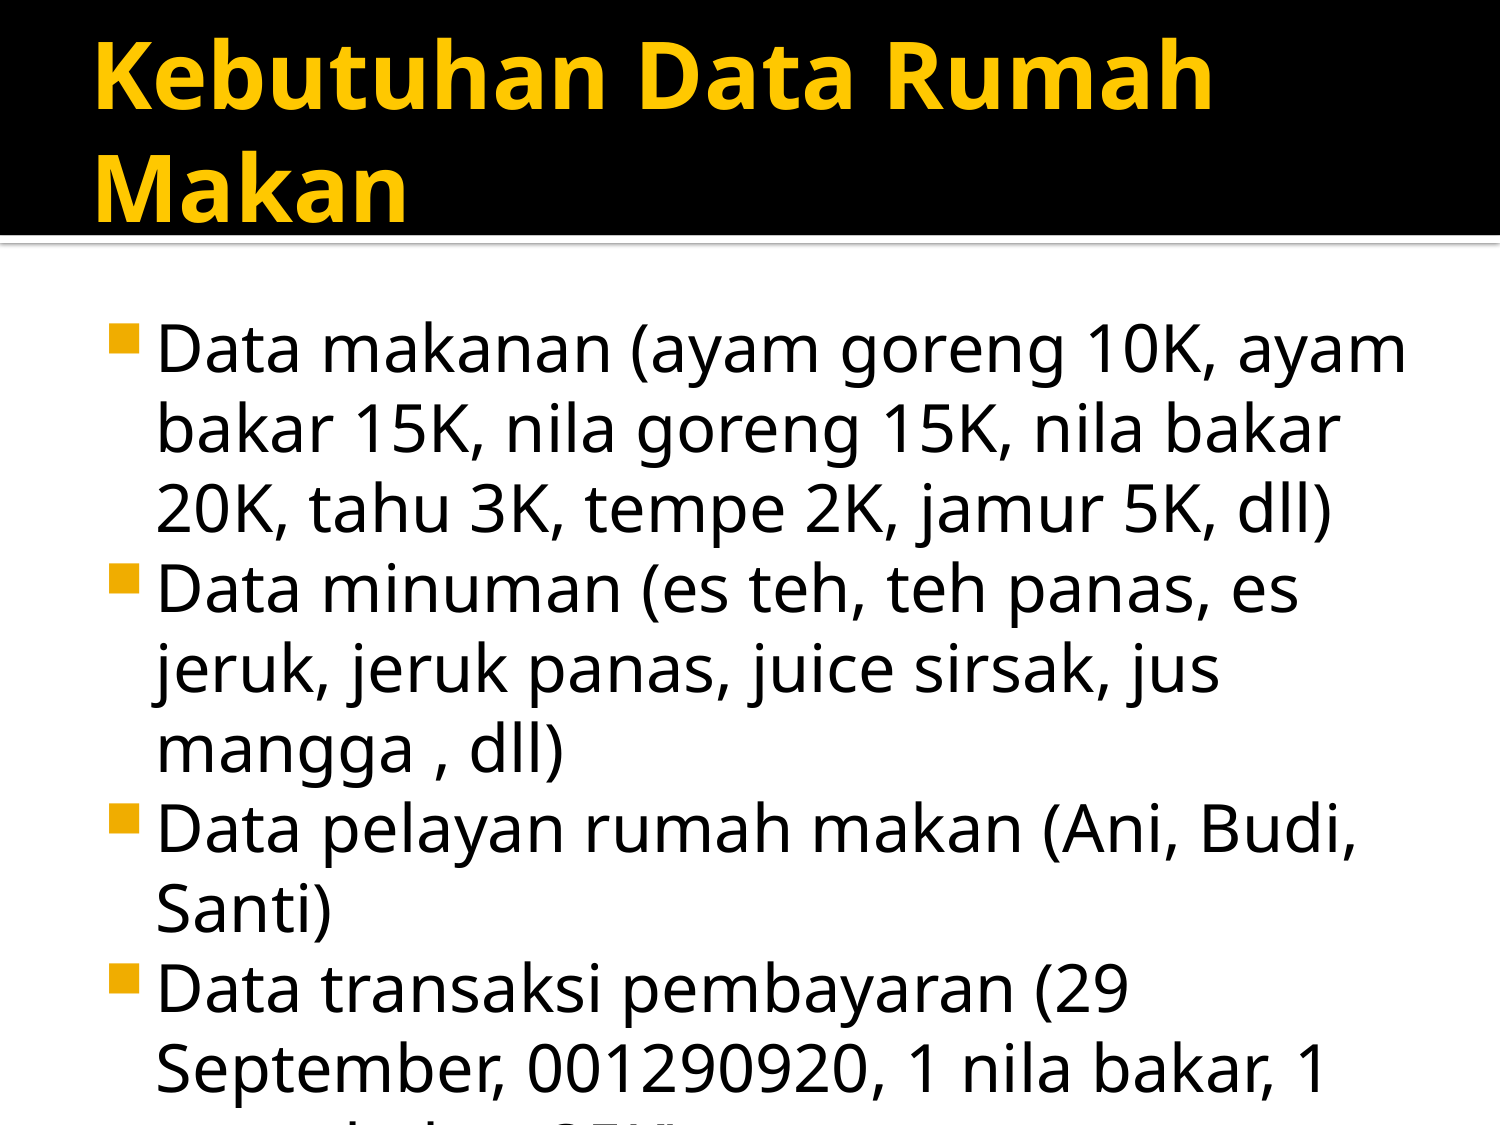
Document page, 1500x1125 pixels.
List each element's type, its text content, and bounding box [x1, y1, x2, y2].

list Data makanan (ayam goreng 10K, ayam bakar 15K, nila goreng 15K, nila bakar 20K, tahu 3K, tempe 2K, jamur 5K, dll) Data minuman (es teh, teh panas, es jeruk, jeruk panas, juice sirsak, jus mangga , dll) Data pelayan rumah makan (Ani, Budi, Santi) Data transaksi pembayaran (29 September, 001290920, 1 nila bakar, 1 ayam bakar, 35K) [75, 291, 1425, 1050]
title Kebutuhan Data Rumah Makan [75, 25, 1425, 231]
